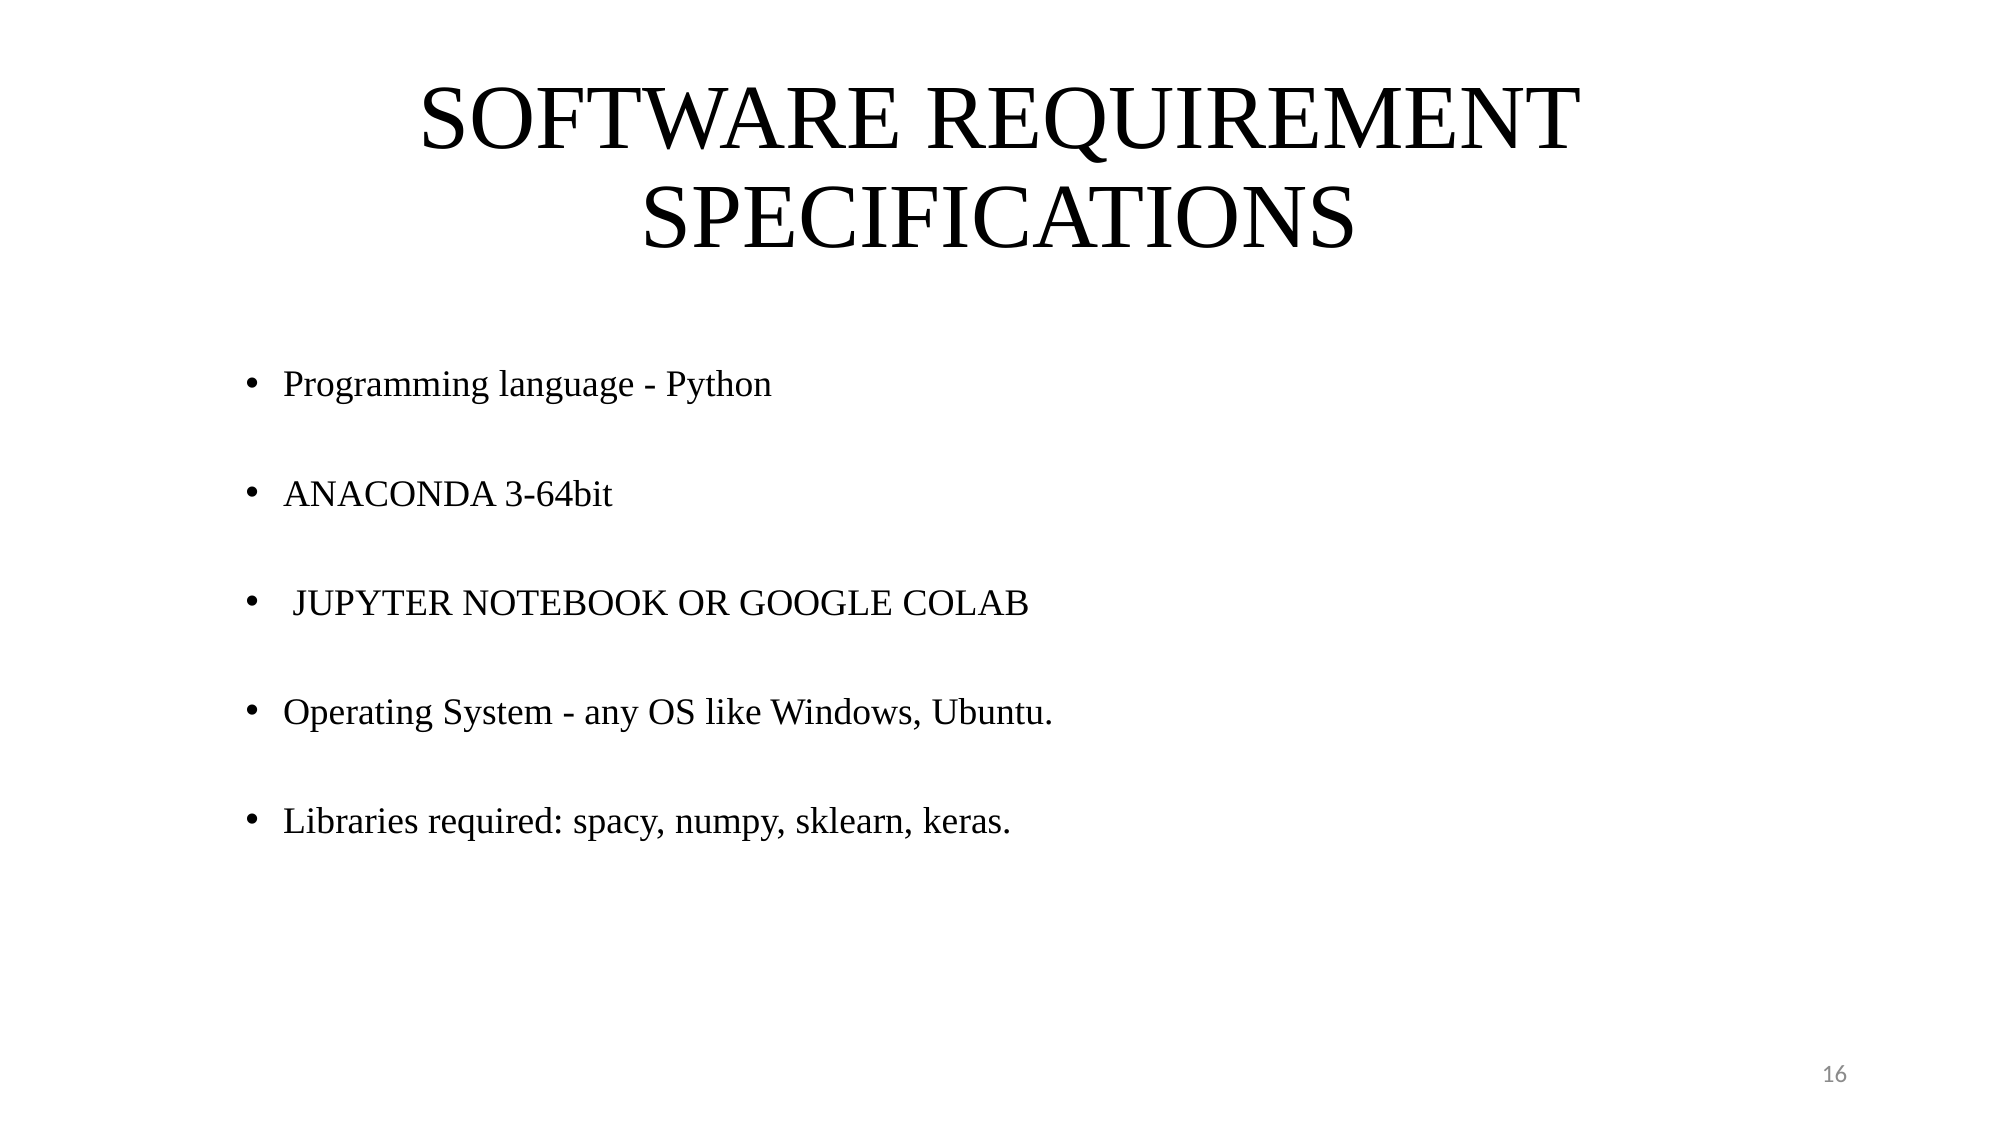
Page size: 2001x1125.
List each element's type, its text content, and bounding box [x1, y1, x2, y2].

slide_number 16 [1412, 1042, 1863, 1103]
title SOFTWARE REQUIREMENT SPECIFICATIONS [137, 59, 1863, 278]
list Programming language - Python ANACONDA 3-64bit JUPYTER NOTEBOOK OR GOOGLE COLAB Operating System - any OS like Windows, Ubuntu. Libraries required: spacy, numpy, sklearn, keras. [230, 329, 1198, 921]
